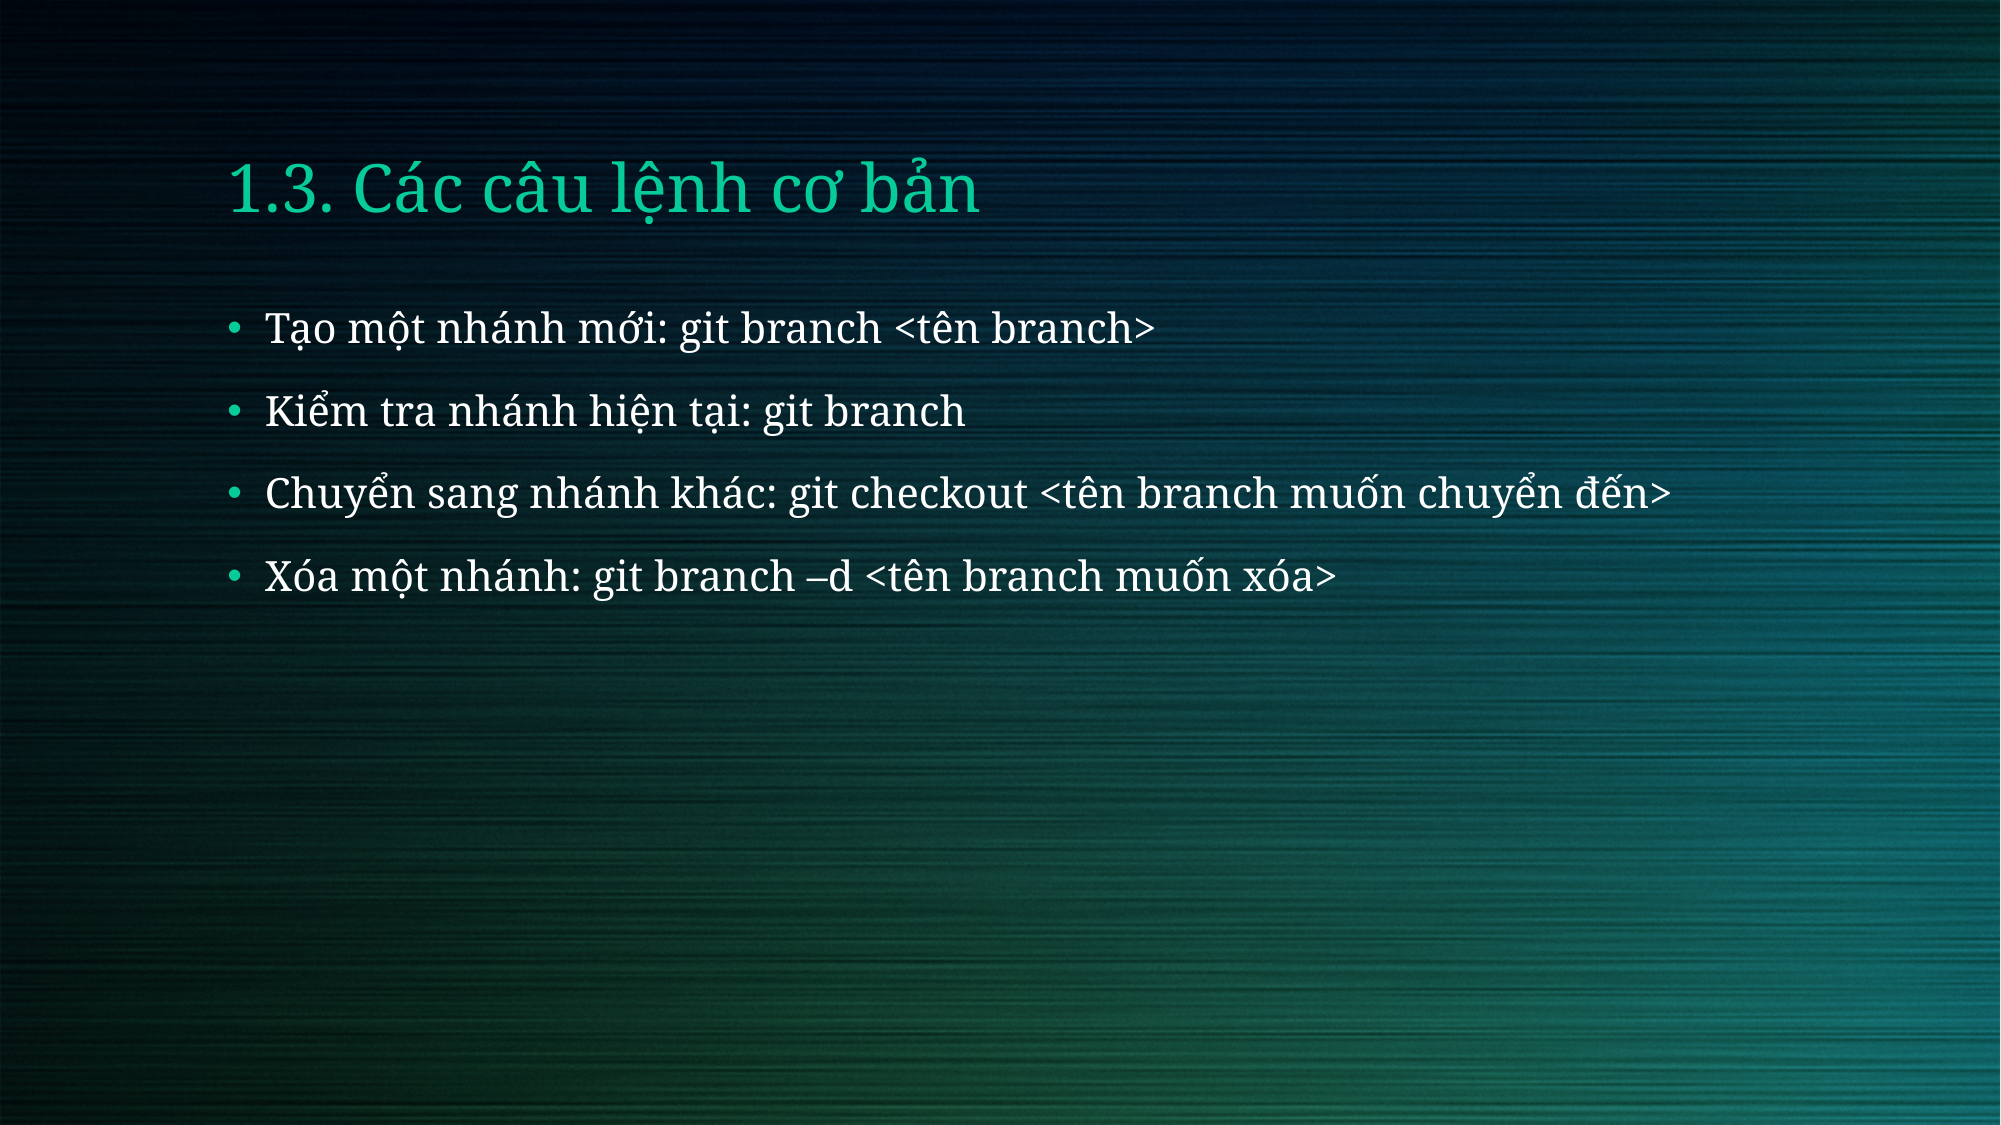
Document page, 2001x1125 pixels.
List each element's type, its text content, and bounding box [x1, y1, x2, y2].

list Tạo một nhánh mới: git branch <tên branch> Kiểm tra nhánh hiện tại: git branch Chuyển sang nhánh khác: git checkout <tên branch muốn chuyển đến> Xóa một nhánh: git branch –d <tên branch muốn xóa> [212, 299, 1788, 1014]
title 1.3. Các câu lệnh cơ bản [212, 59, 1788, 235]
picture [0, 0, 2001, 1125]
